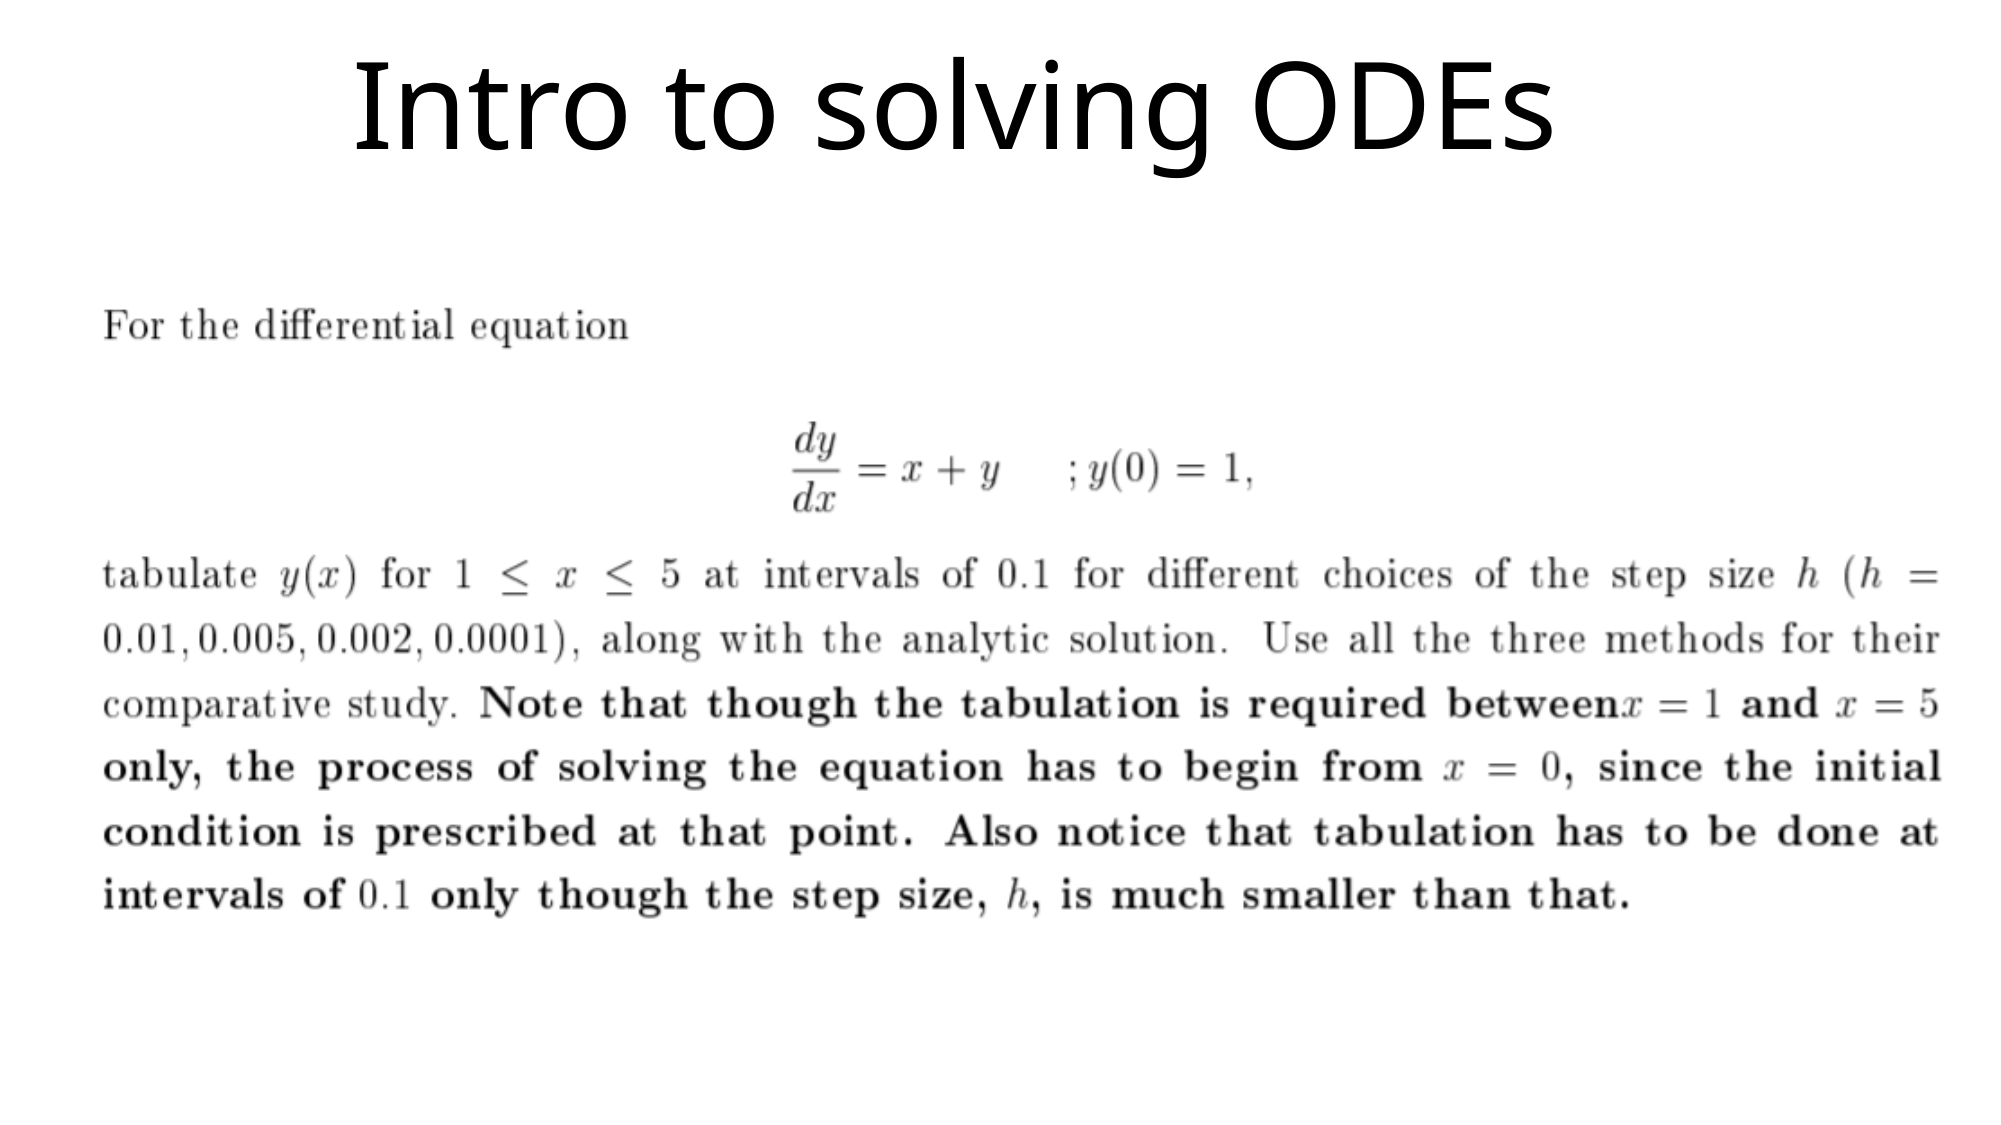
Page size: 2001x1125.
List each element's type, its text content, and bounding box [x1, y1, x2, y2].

picture [92, 285, 1989, 935]
title Intro to solving ODEs [160, 37, 1750, 184]
